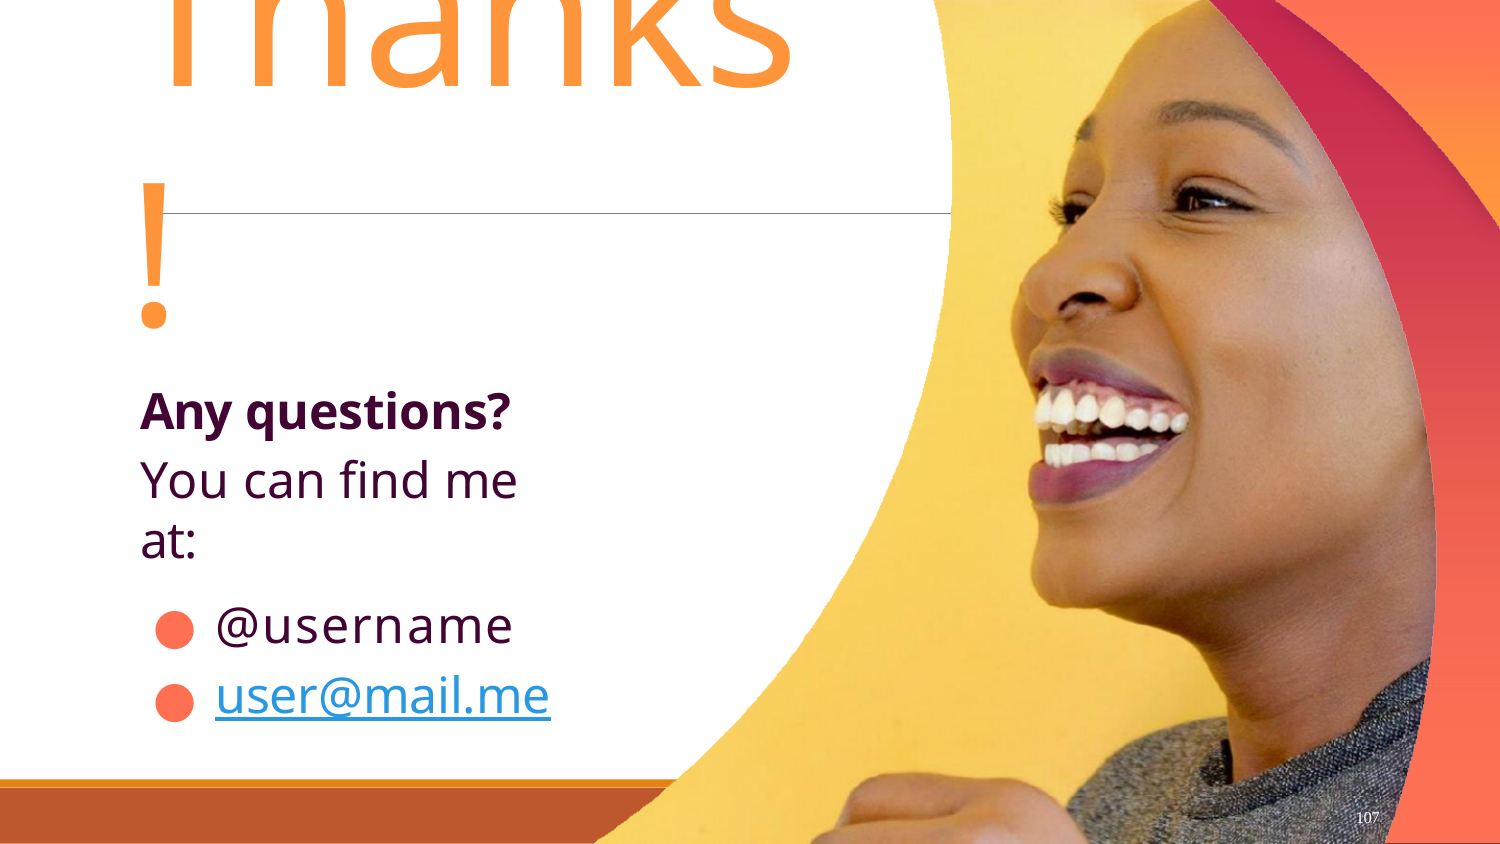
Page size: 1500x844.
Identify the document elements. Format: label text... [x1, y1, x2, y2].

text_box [1207, 0, 1500, 844]
text_box Any questions? You can find me at: @username user@mail.me [138, 368, 578, 732]
title Thanks! [125, 0, 590, 367]
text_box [592, 0, 1206, 844]
